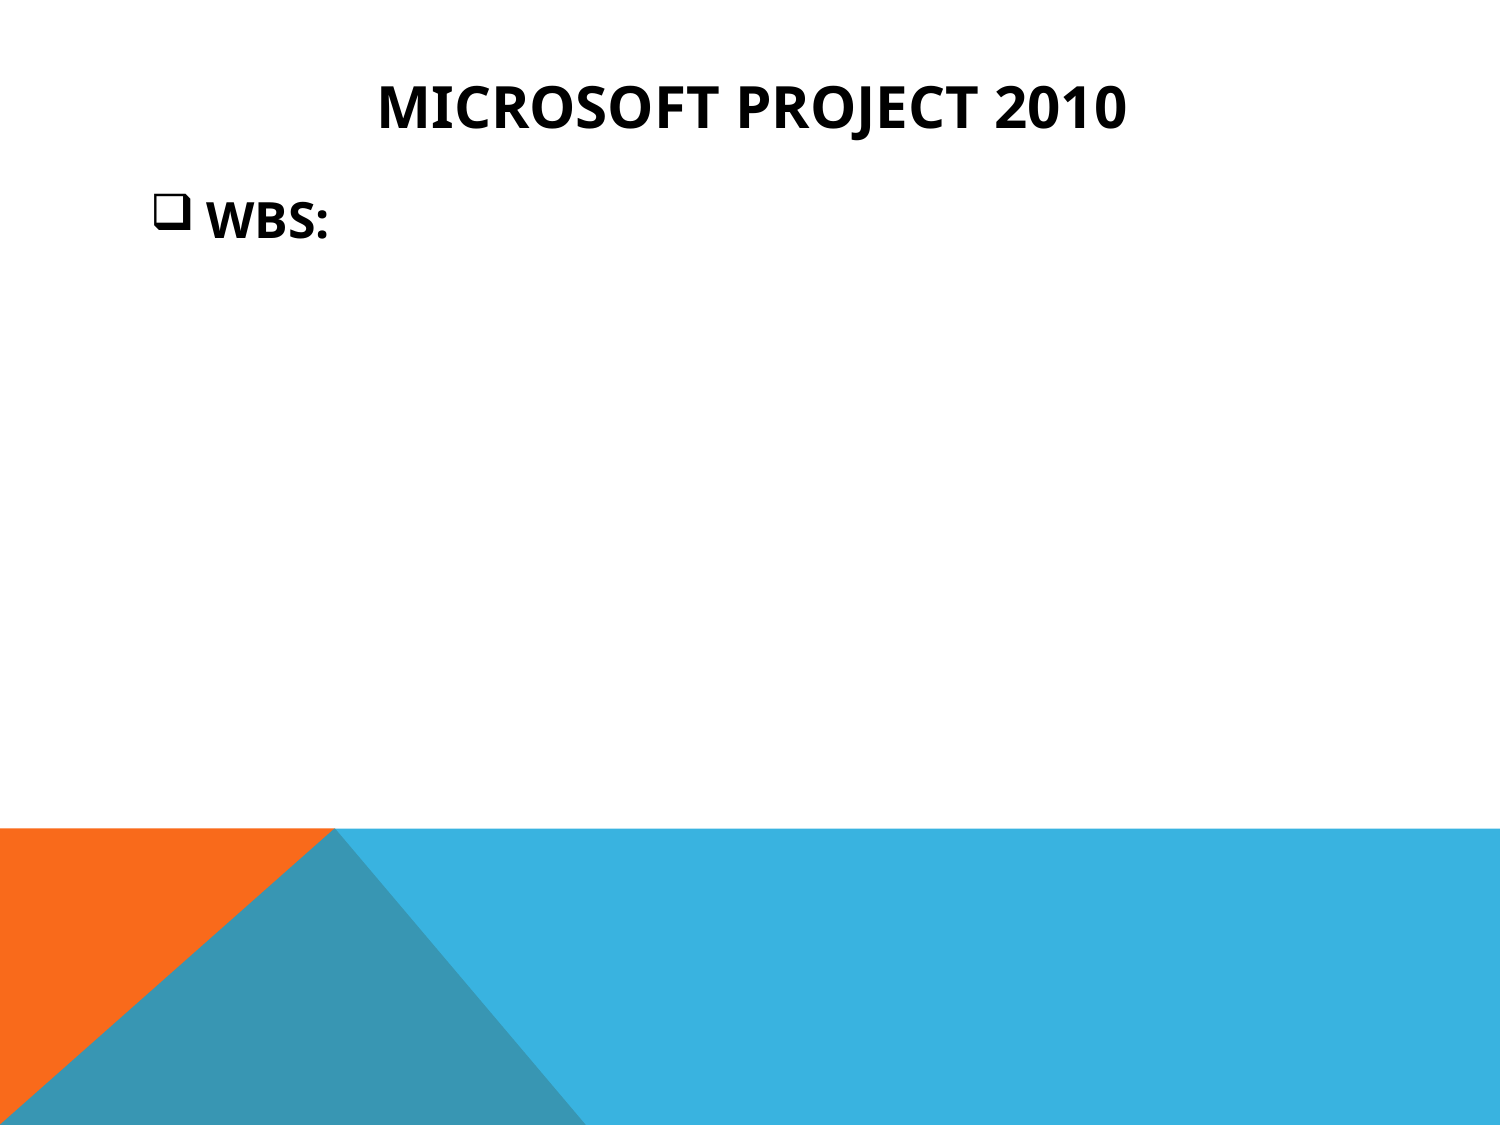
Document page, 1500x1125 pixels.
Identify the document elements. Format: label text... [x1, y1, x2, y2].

list WBS: [135, 180, 1369, 1083]
title Microsoft Project 2010 [135, 60, 1369, 150]
